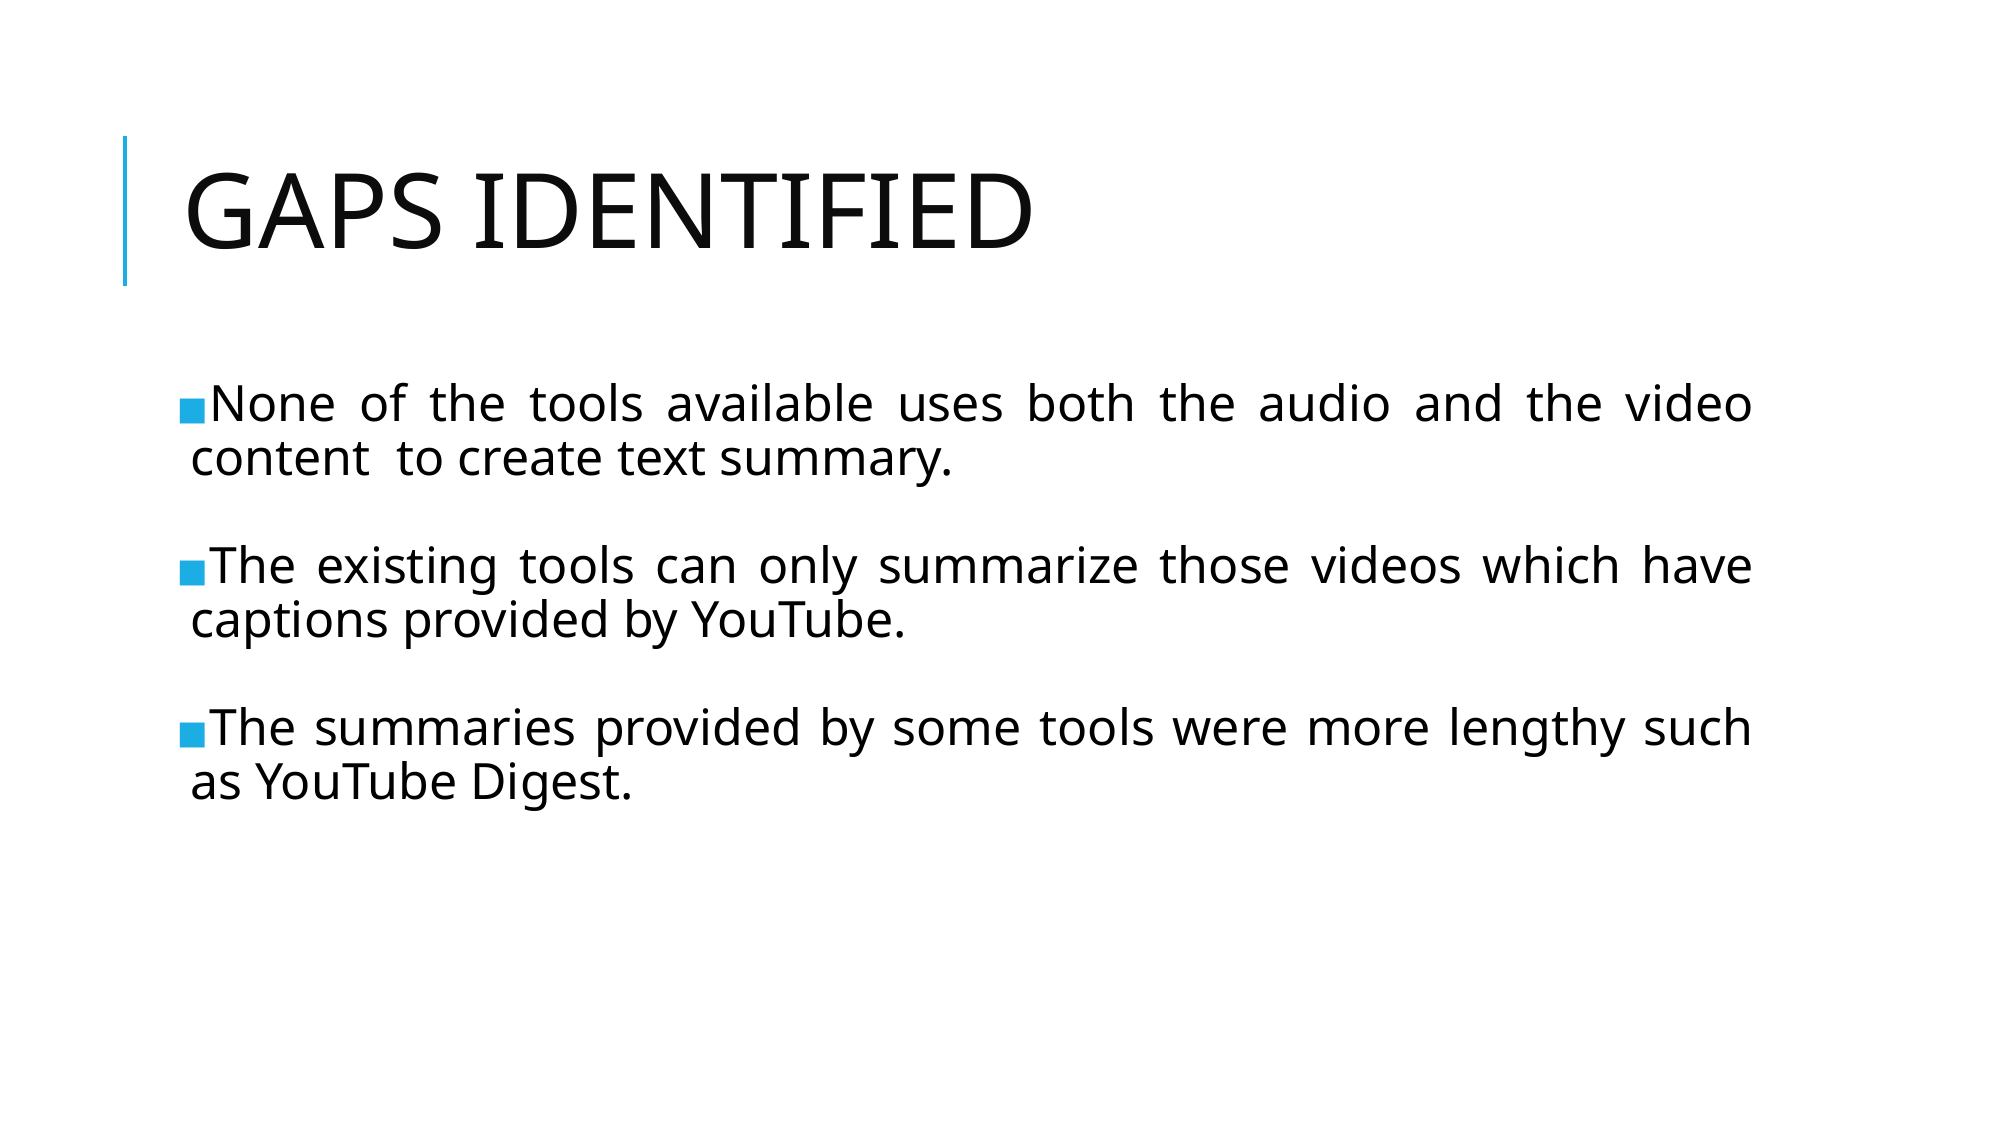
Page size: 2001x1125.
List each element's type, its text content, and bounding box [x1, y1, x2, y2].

list None of the tools available uses both the audio and the video content to create text summary. The existing tools can only summarize those videos which have captions provided by YouTube. The summaries provided by some tools were more lengthy such as YouTube Digest. [168, 310, 1763, 1035]
title GAPS IDENTIFIED [168, 96, 1763, 310]
